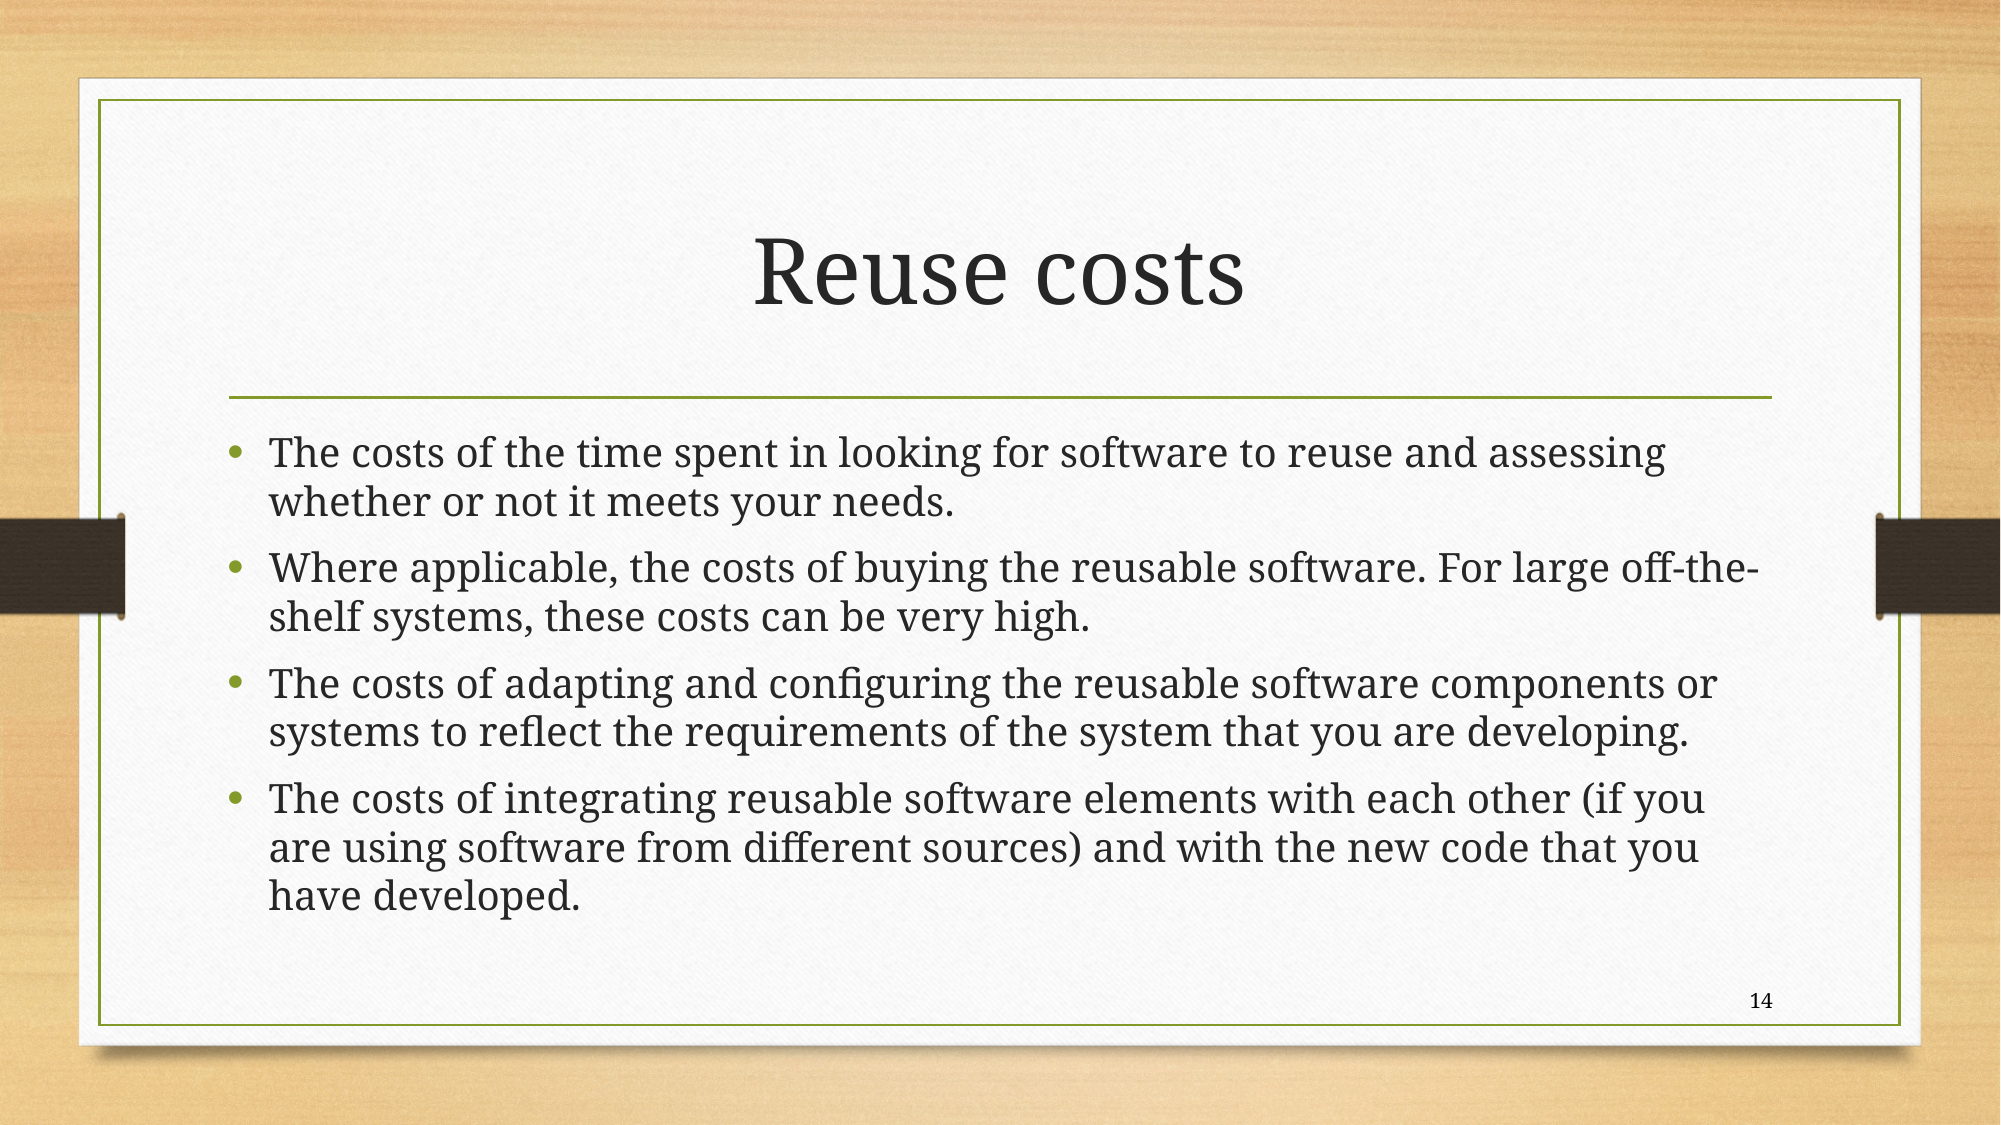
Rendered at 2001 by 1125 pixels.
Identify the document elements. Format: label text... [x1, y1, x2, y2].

title Reuse costs [212, 161, 1788, 375]
slide_number 14 [1698, 979, 1788, 1025]
picture [0, 0, 2001, 1125]
list The costs of the time spent in looking for software to reuse and assessing whether or not it meets your needs. Where applicable, the costs of buying the reusable software. For large off-the-shelf systems, these costs can be very high. The costs of adapting and configuring the reusable software components or systems to reflect the requirements of the system that you are developing. The costs of integrating reusable software elements with each other (if you are using software from different sources) and with the new code that you have developed. [212, 419, 1788, 964]
